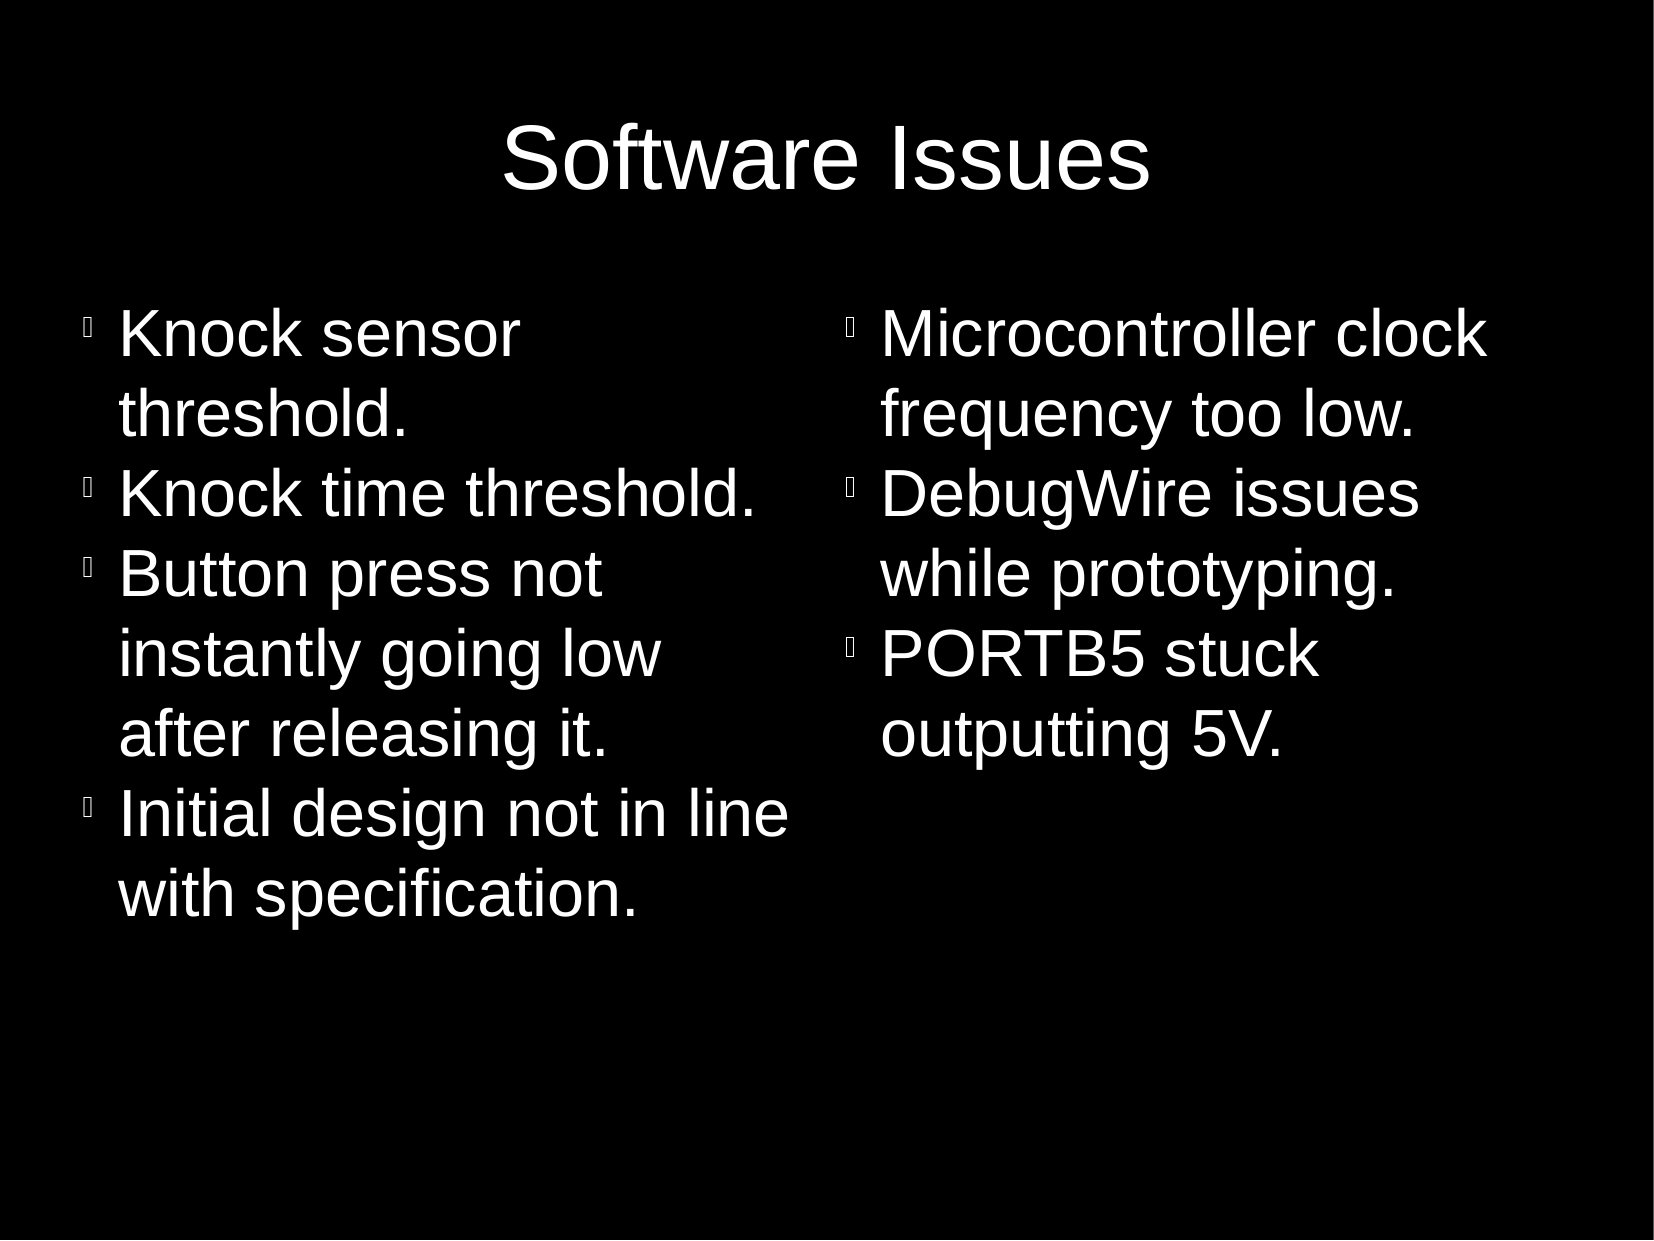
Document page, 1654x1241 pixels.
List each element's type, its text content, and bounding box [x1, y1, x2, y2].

text_box Microcontroller clock frequency too low. DebugWire issues while prototyping. PORTB5 stuck outputting 5V. [845, 290, 1572, 1010]
text_box Software Issues [82, 49, 1571, 257]
text_box Knock sensor threshold. Knock time threshold. Button press not instantly going low after releasing it. Initial design not in line with specification. [82, 290, 809, 1010]
